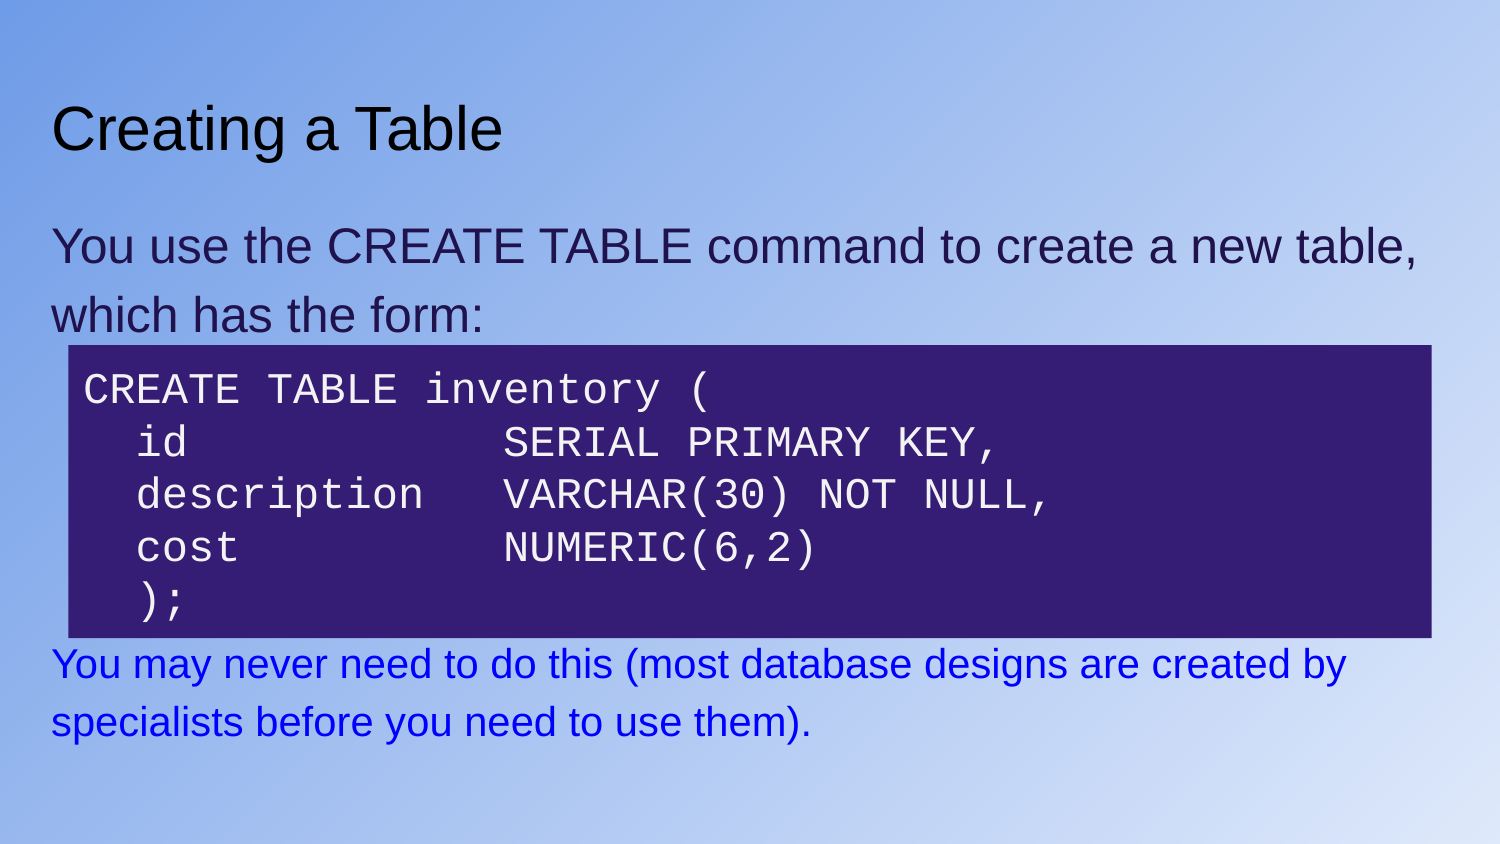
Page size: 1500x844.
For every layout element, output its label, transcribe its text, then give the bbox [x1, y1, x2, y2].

title Creating a Table [51, 72, 1449, 167]
list You use the CREATE TABLE command to create a new table, which has the form: You may never need to do this (most database designs are created by specialists before you need to use them). [51, 189, 1449, 750]
text_box CREATE TABLE inventory ( id SERIAL PRIMARY KEY, description VARCHAR(30) NOT NULL, cost NUMERIC(6,2) ); [68, 345, 1432, 639]
